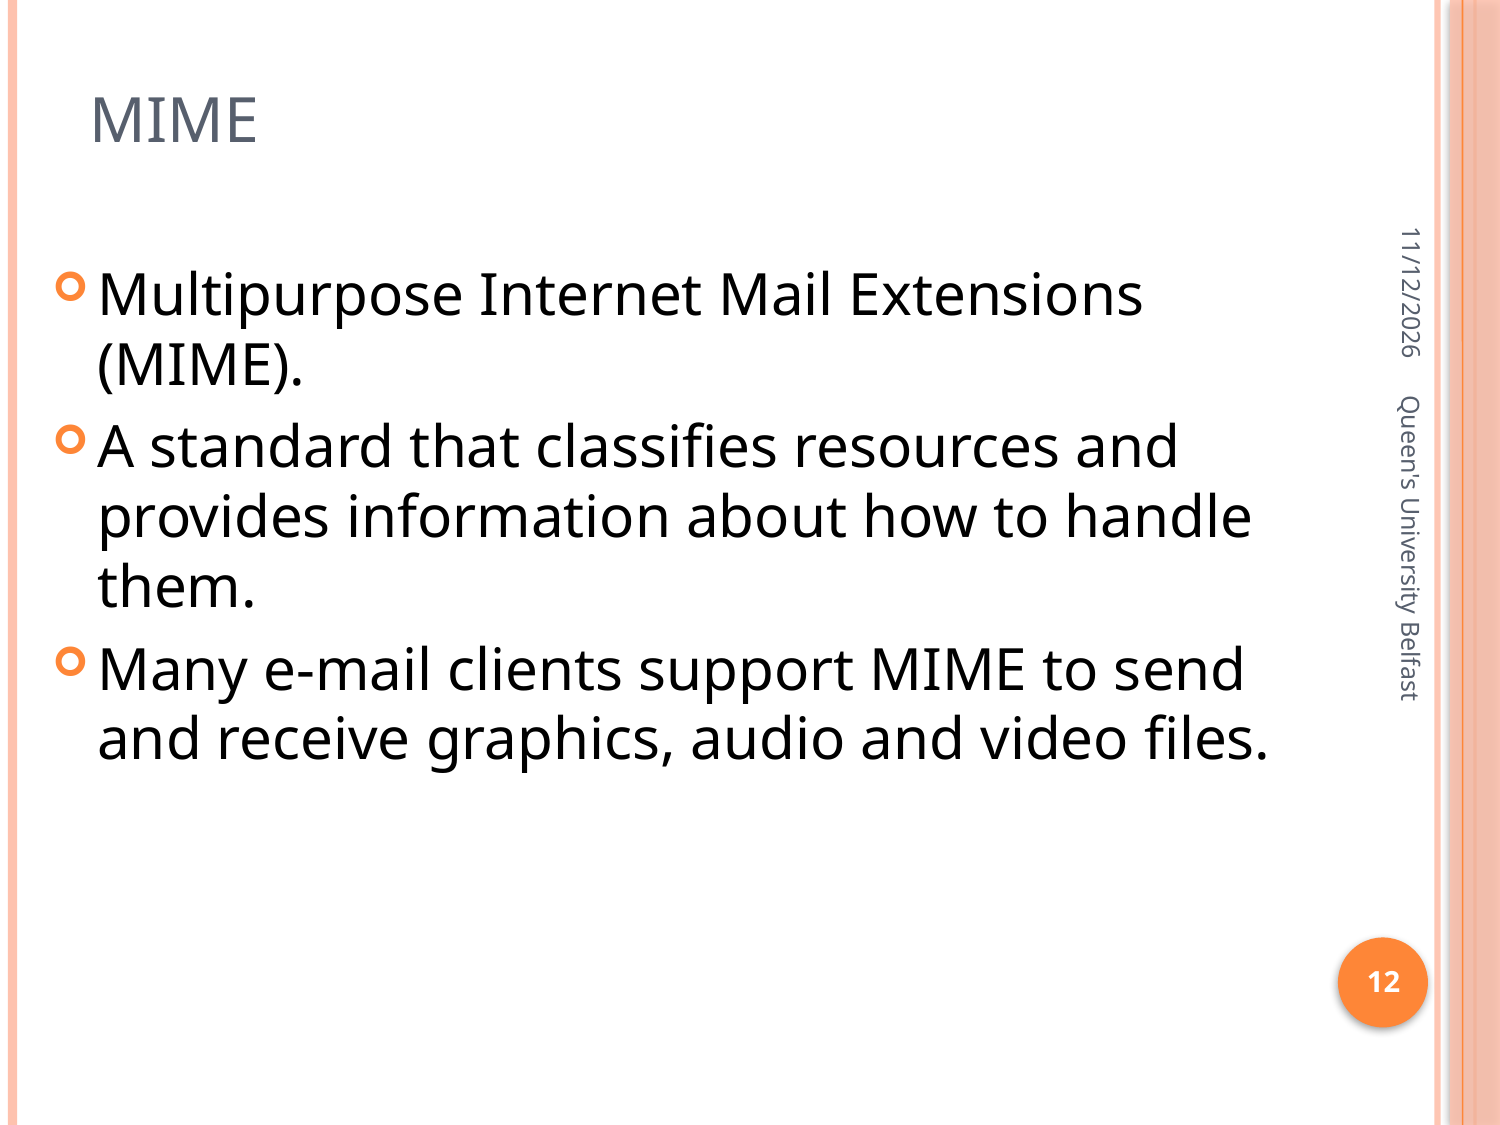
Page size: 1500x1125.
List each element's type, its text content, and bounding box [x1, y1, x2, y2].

slide_number 12 [1333, 940, 1434, 1027]
title Mime [75, 45, 1300, 163]
footer Queen's University Belfast [1379, 380, 1440, 906]
list Multipurpose Internet Mail Extensions (MIME). A standard that classifies resources and provides information about how to handle them. Many e-mail clients support MIME to send and receive graphics, audio and video files. [37, 249, 1338, 1025]
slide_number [1378, 43, 1442, 374]
